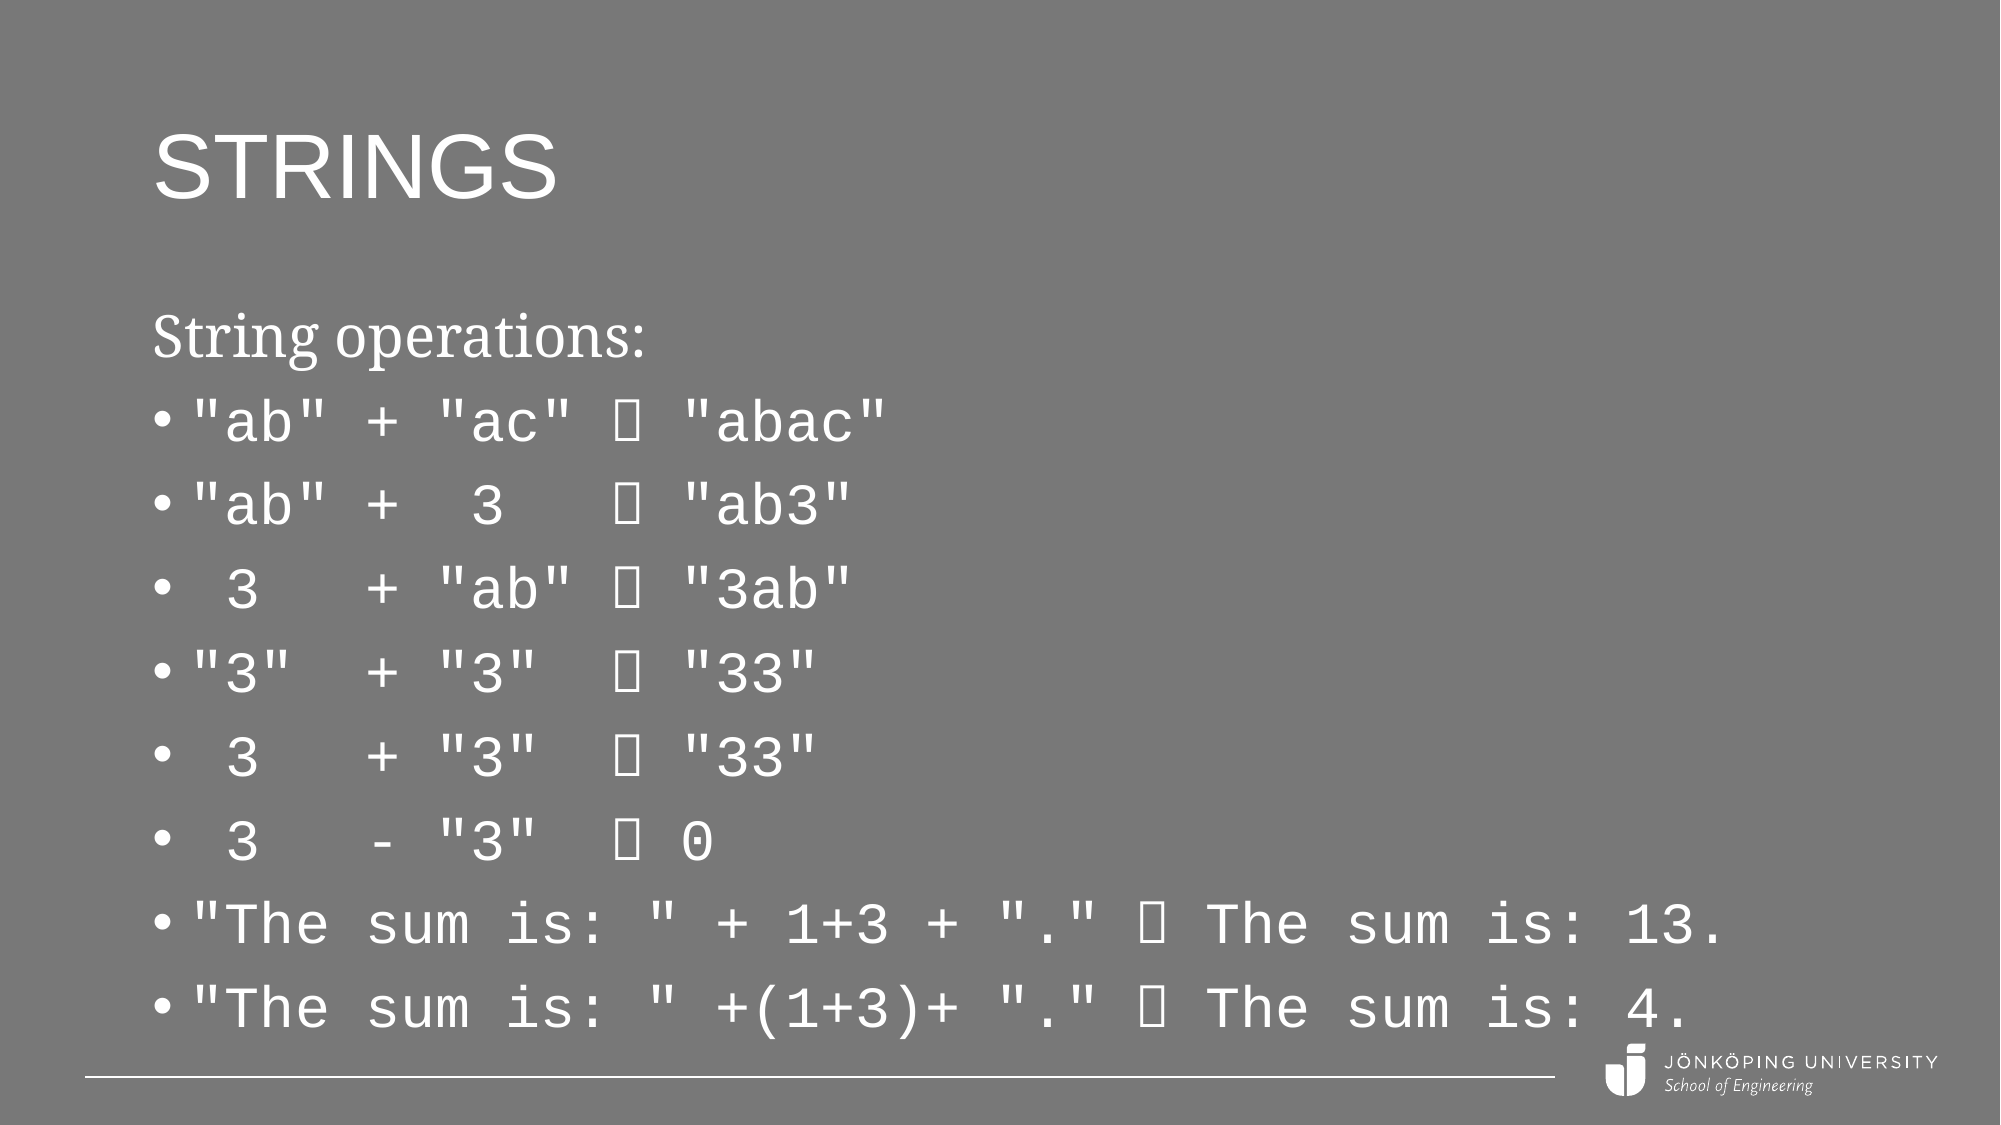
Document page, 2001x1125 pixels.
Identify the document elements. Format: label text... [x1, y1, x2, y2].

list String operations: "ab" + "ac"  "abac" "ab" + 3  "ab3" 3 + "ab"  "3ab" "3" + "3"  "33" 3 + "3"  "33" 3 - "3"  0 "The sum is: " + 1+3 + "."  The sum is: 13. "The sum is: " +(1+3)+ "."  The sum is: 4. [137, 299, 1863, 1048]
title Strings [137, 59, 1863, 278]
